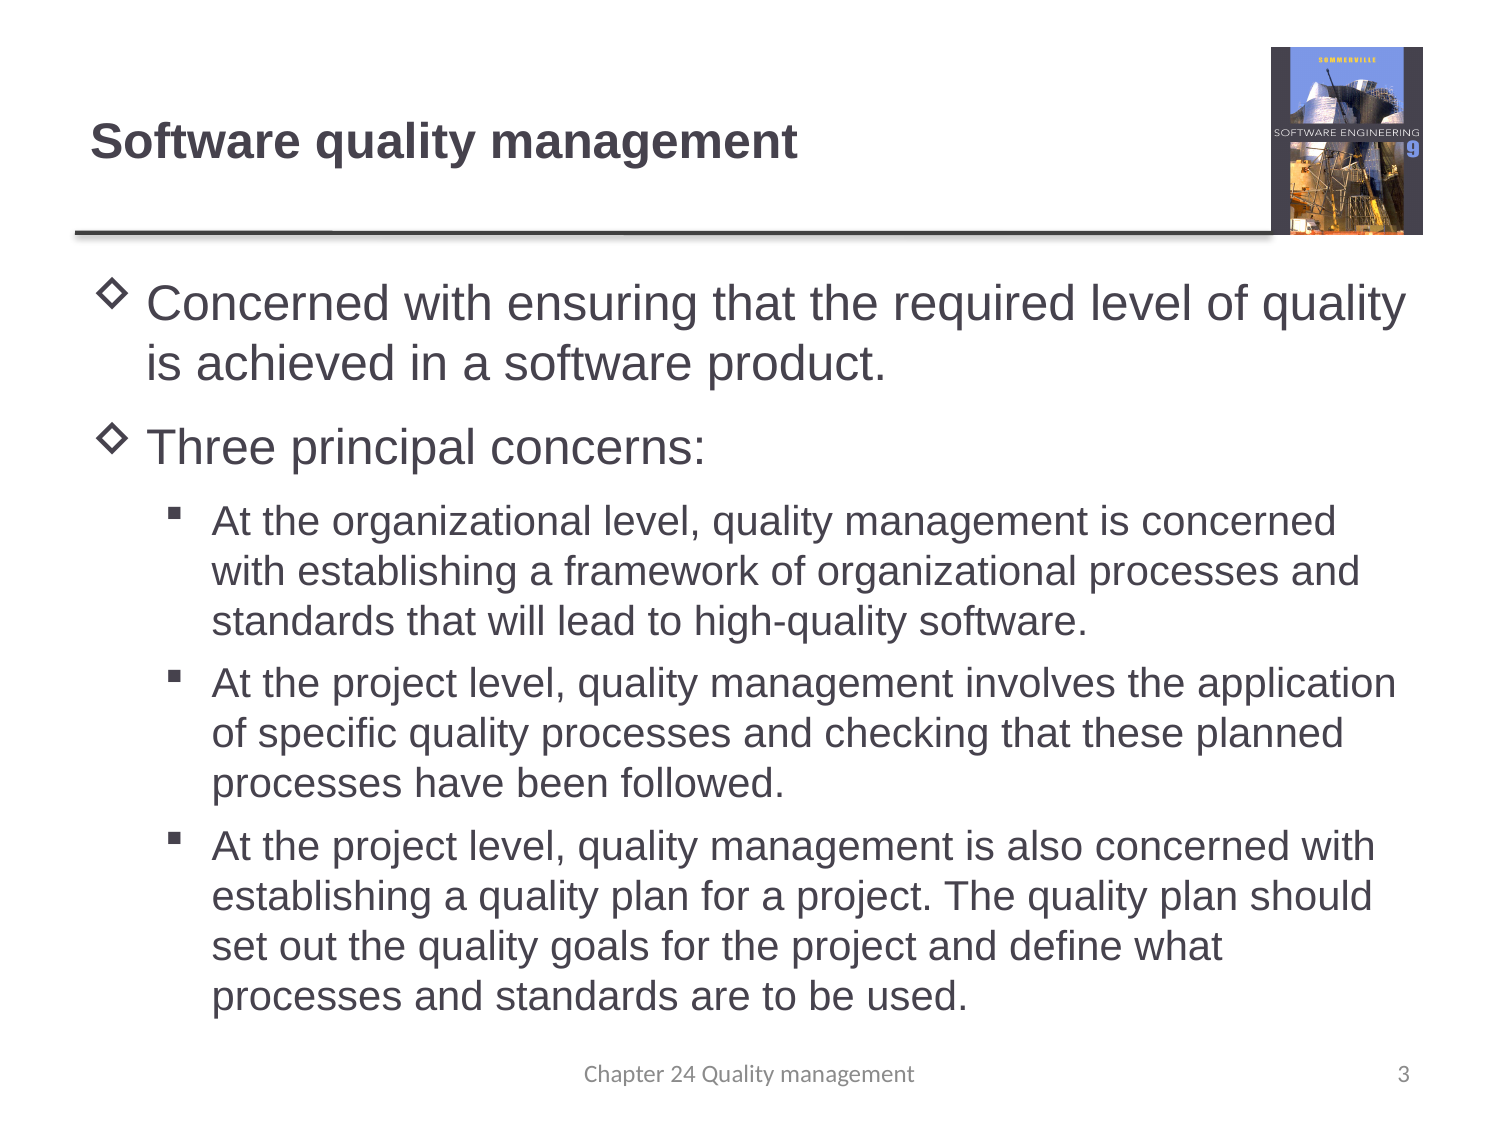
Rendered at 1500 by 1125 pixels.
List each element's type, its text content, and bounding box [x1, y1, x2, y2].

title Software quality management [74, 44, 1272, 233]
list Concerned with ensuring that the required level of quality is achieved in a software product. Three principal concerns: At the organizational level, quality management is concerned with establishing a framework of organizational processes and standards that will lead to high-quality software. At the project level, quality management involves the application of specific quality processes and checking that these planned processes have been followed. At the project level, quality management is also concerned with establishing a quality plan for a project. The quality plan should set out the quality goals for the project and define what processes and standards are to be used. [75, 262, 1425, 1005]
slide_number 3 [1074, 1042, 1425, 1103]
picture [1272, 47, 1423, 235]
footer Chapter 24 Quality management [512, 1042, 988, 1103]
